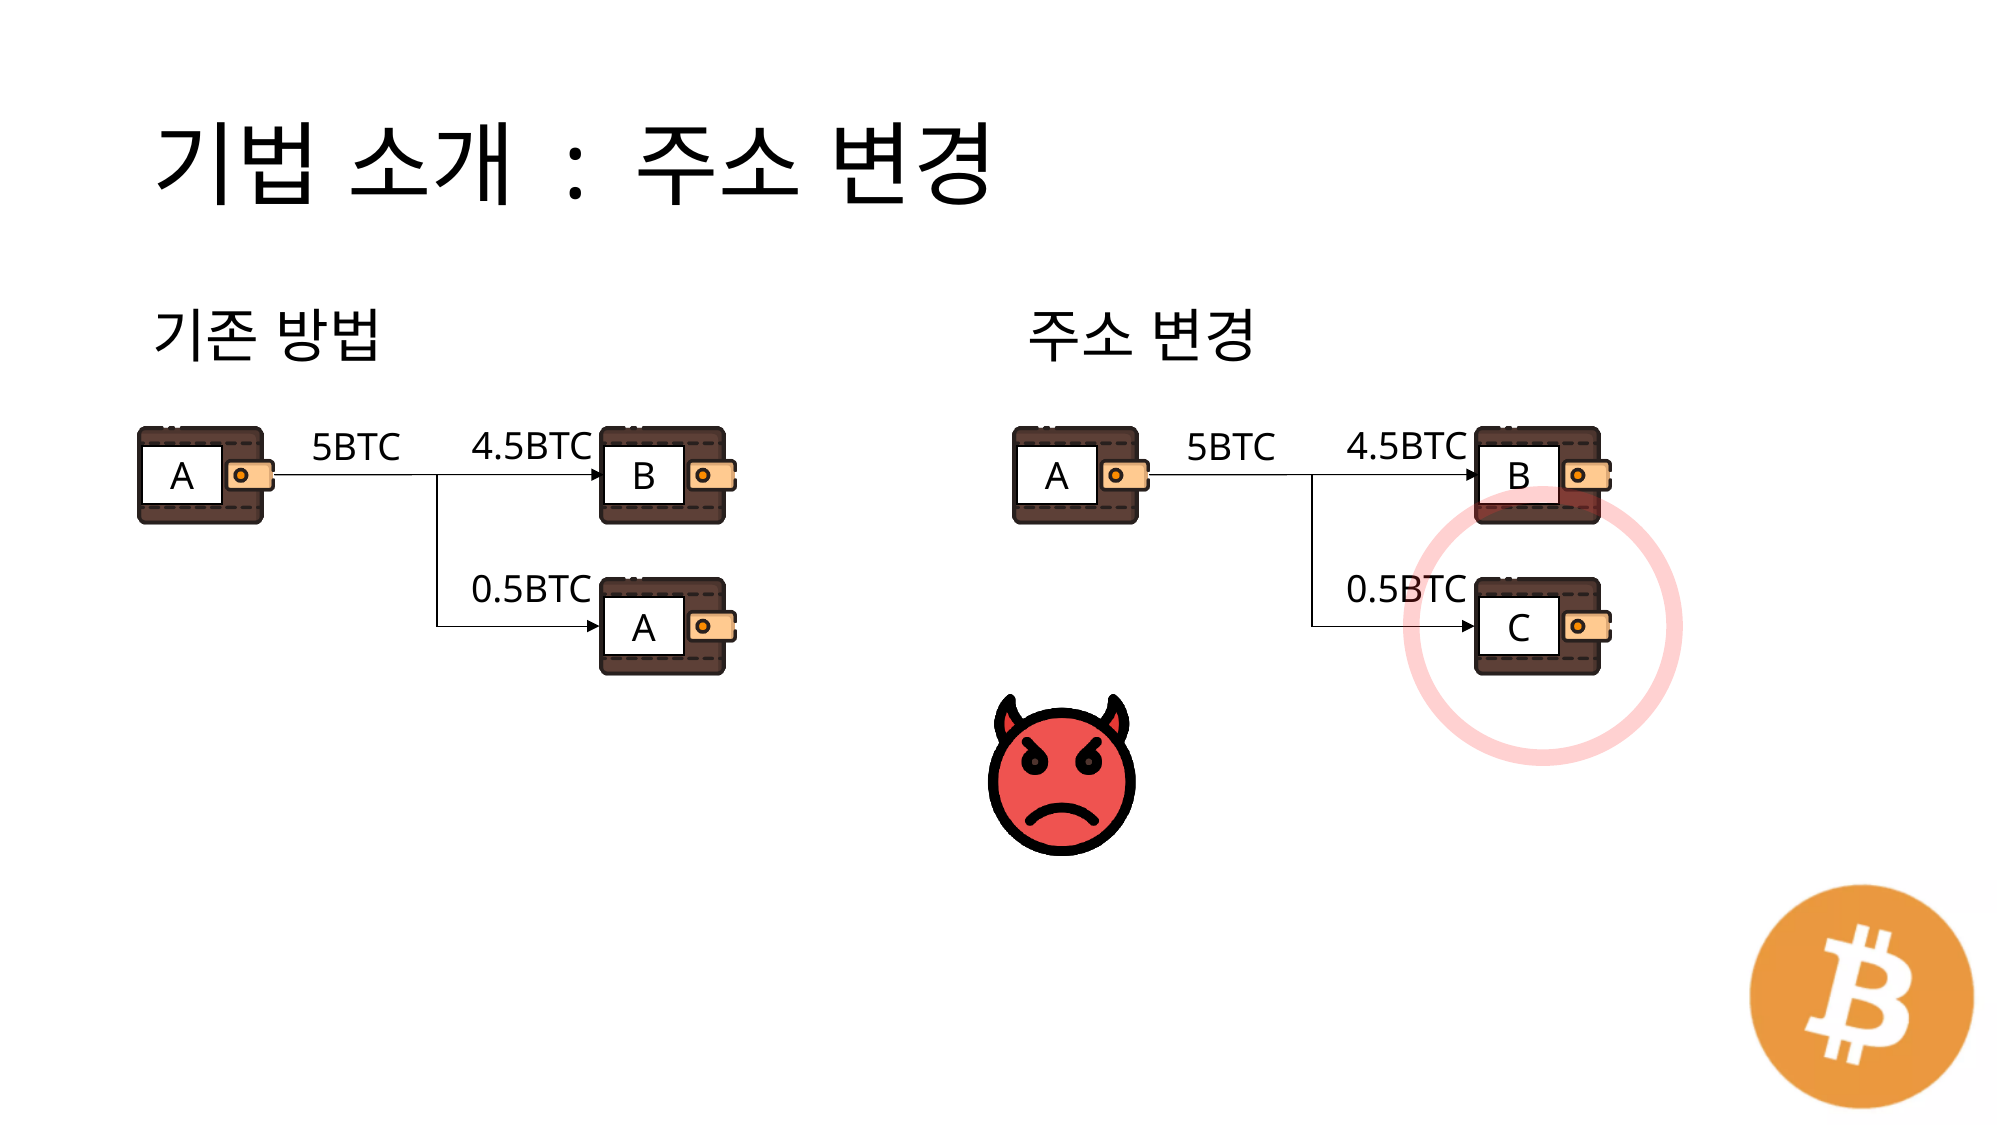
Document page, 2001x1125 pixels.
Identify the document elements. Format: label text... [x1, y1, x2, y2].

title 기법 소개 : 주소 변경 [137, 59, 1863, 278]
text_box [1474, 557, 1612, 695]
picture [980, 694, 1142, 856]
list 주소 변경 [1012, 299, 1863, 1014]
list 기존 방법 [137, 299, 988, 1014]
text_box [137, 406, 275, 544]
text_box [1149, 474, 1475, 627]
text_box 5BTC [296, 415, 416, 474]
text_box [1474, 406, 1612, 544]
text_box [599, 557, 737, 695]
text_box 4.5BTC [1331, 414, 1474, 474]
text_box [1402, 503, 1684, 767]
picture [1728, 874, 1997, 1125]
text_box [599, 406, 737, 544]
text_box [1012, 406, 1150, 544]
text_box 5BTC [1171, 415, 1291, 474]
text_box 4.5BTC [456, 414, 599, 474]
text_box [274, 474, 600, 627]
